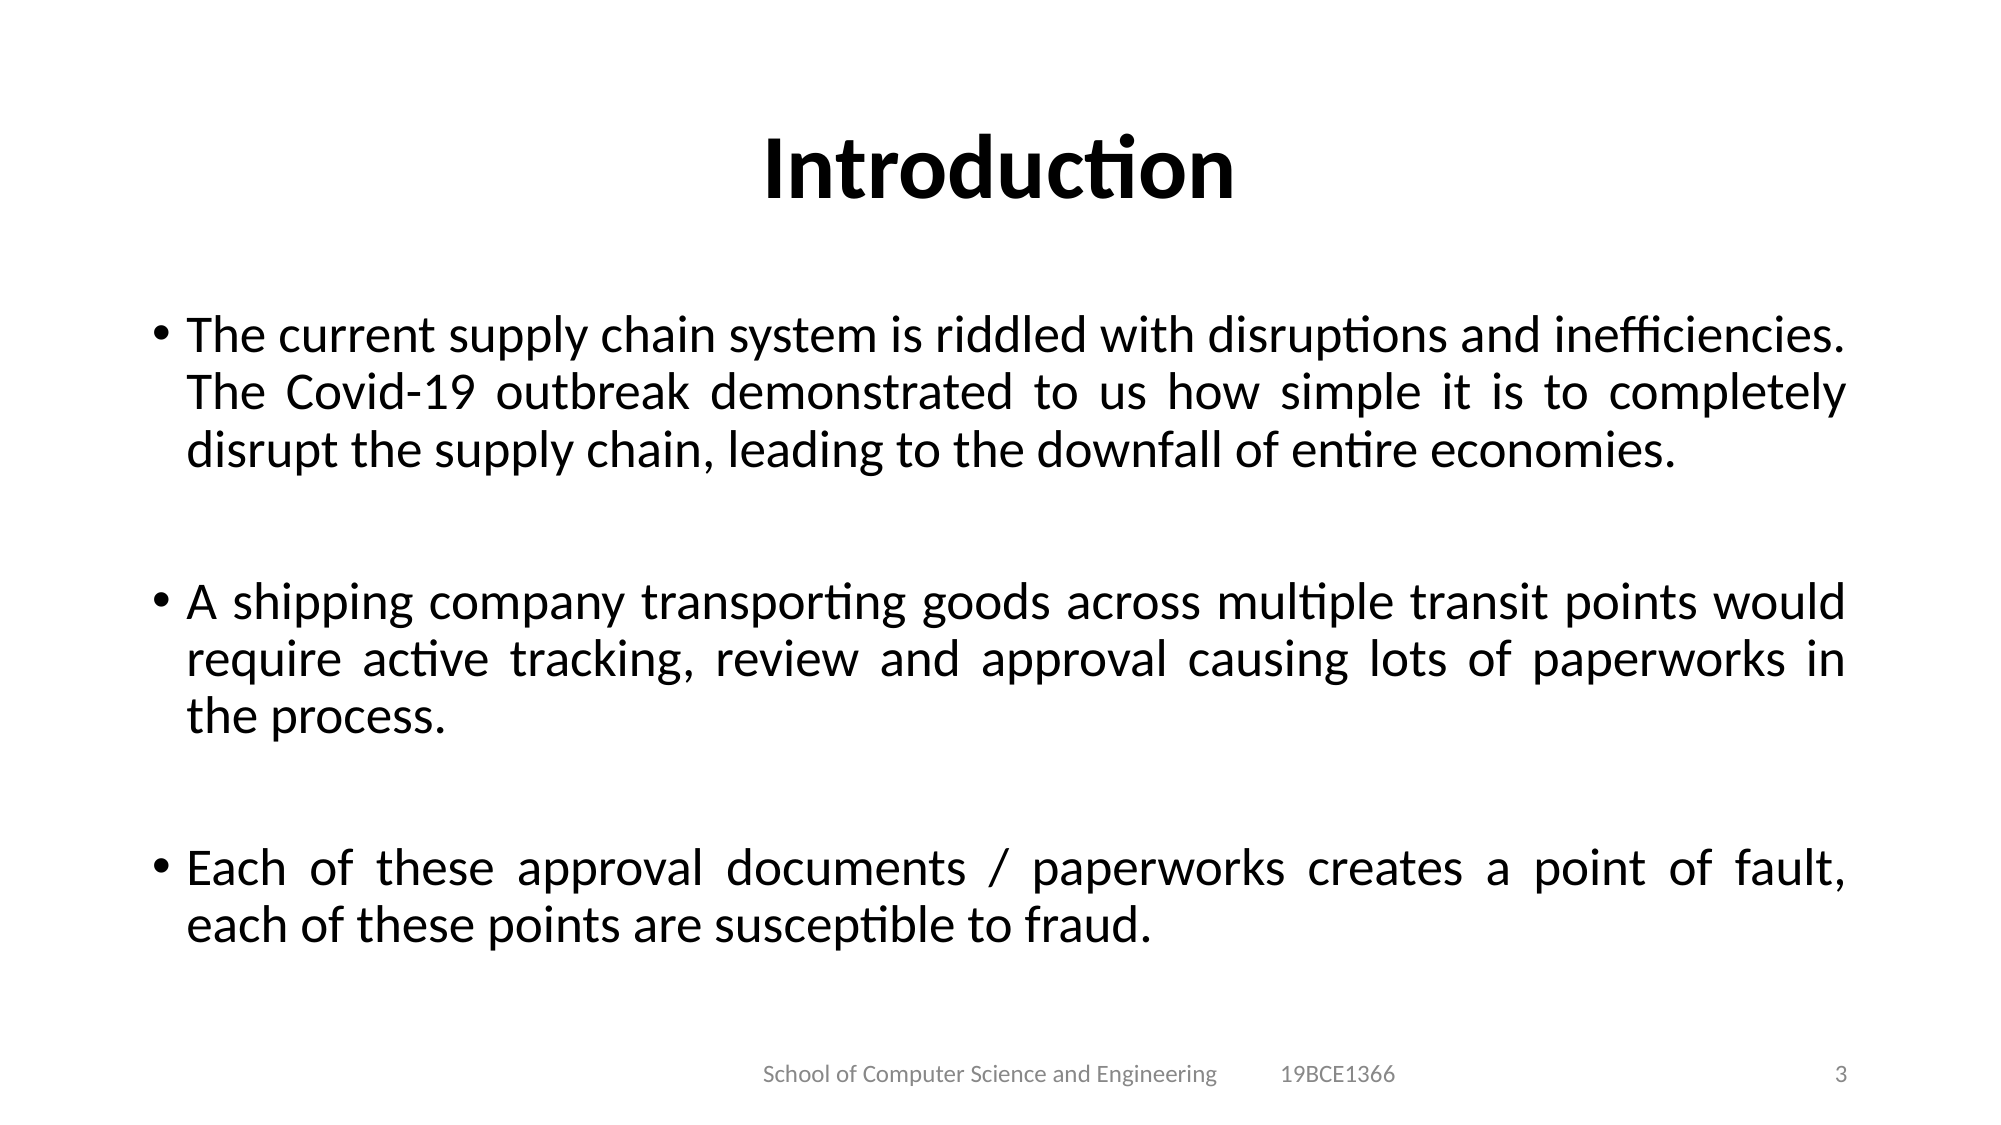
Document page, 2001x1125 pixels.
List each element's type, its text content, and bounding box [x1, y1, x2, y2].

footer School of Computer Science and Engineering 19BCE1366 [587, 1042, 1412, 1103]
slide_number ‹#› [1412, 1042, 1863, 1103]
list The current supply chain system is riddled with disruptions and inefficiencies. The Covid-19 outbreak demonstrated to us how simple it is to completely disrupt the supply chain, leading to the downfall of entire economies. A shipping company transporting goods across multiple transit points would require active tracking, review and approval causing lots of paperworks in the process. Each of these approval documents / paperworks creates a point of fault, each of these points are susceptible to fraud. [137, 299, 1863, 1014]
title Introduction [137, 59, 1863, 278]
